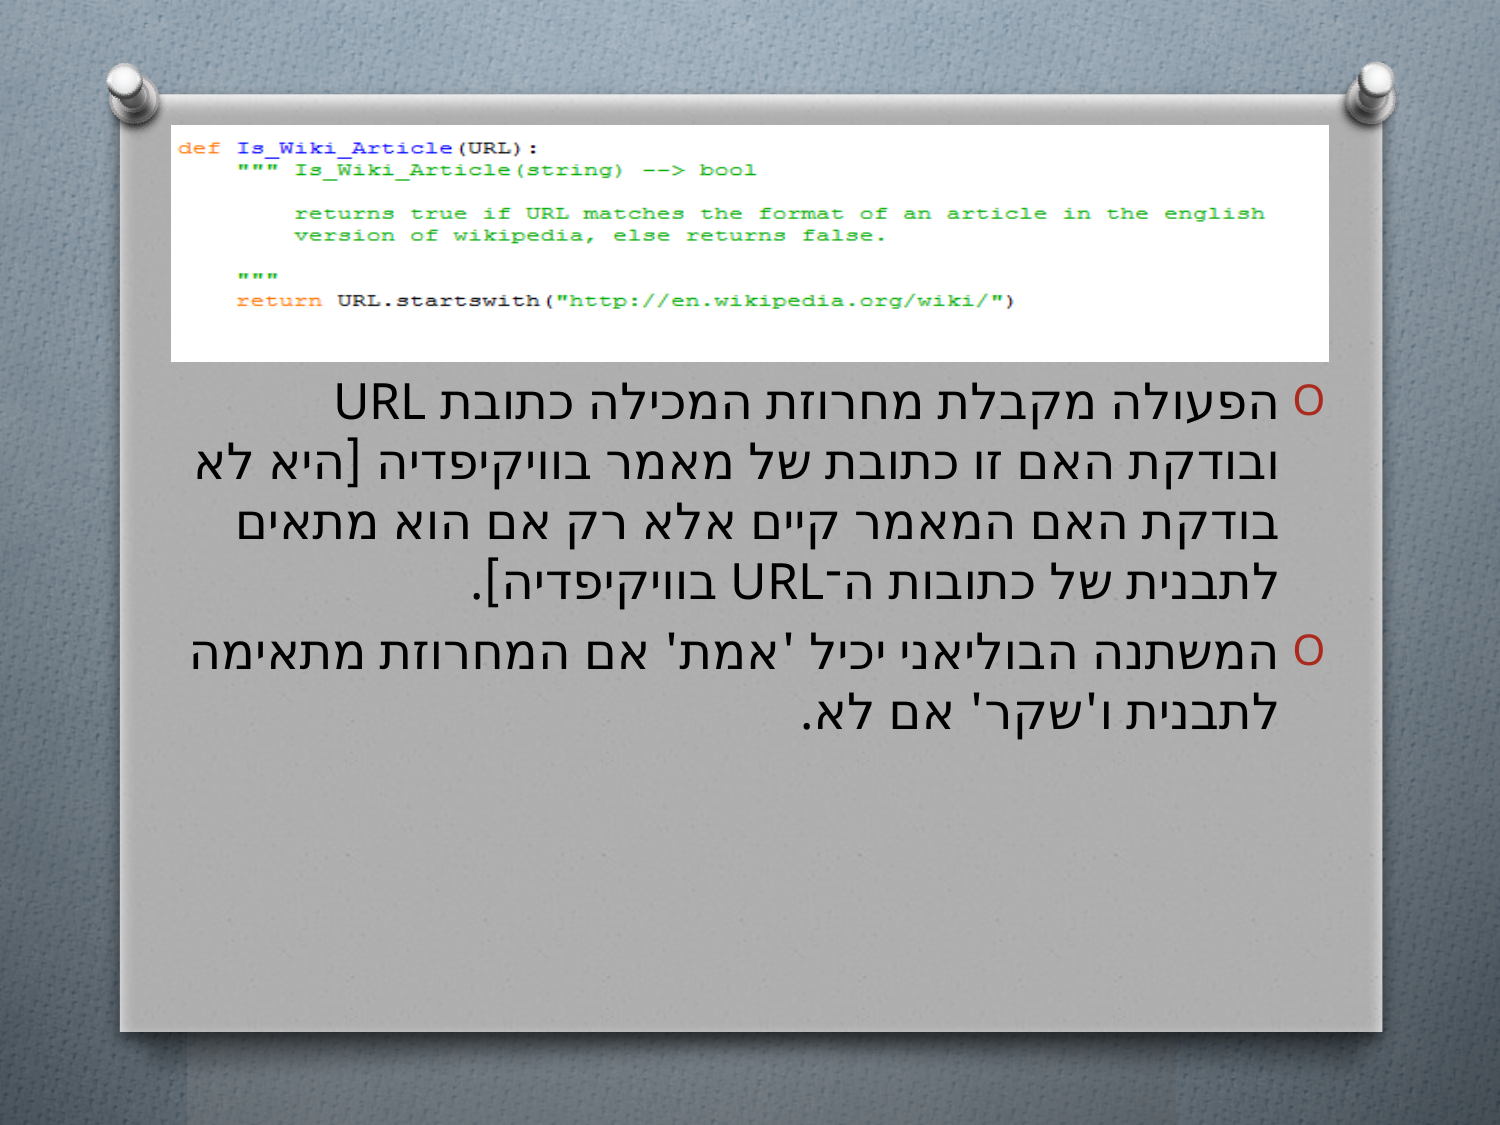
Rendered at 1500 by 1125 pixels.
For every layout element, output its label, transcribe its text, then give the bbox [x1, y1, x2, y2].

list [170, 125, 1329, 362]
list הפעולה מקבלת מחרוזת המכילה כתובת URL ובודקת האם זו כתובת של מאמר בוויקיפדיה [היא לא בודקת האם המאמר קיים אלא רק אם הוא מתאים לתבנית של כתובות ה־URL בוויקיפדיה]. המשתנה הבוליאני יכיל 'אמת' אם המחרוזת מתאימה לתבנית ו'שקר' אם לא. [159, 361, 1341, 939]
picture [1317, 35, 1439, 156]
picture [75, 29, 198, 153]
